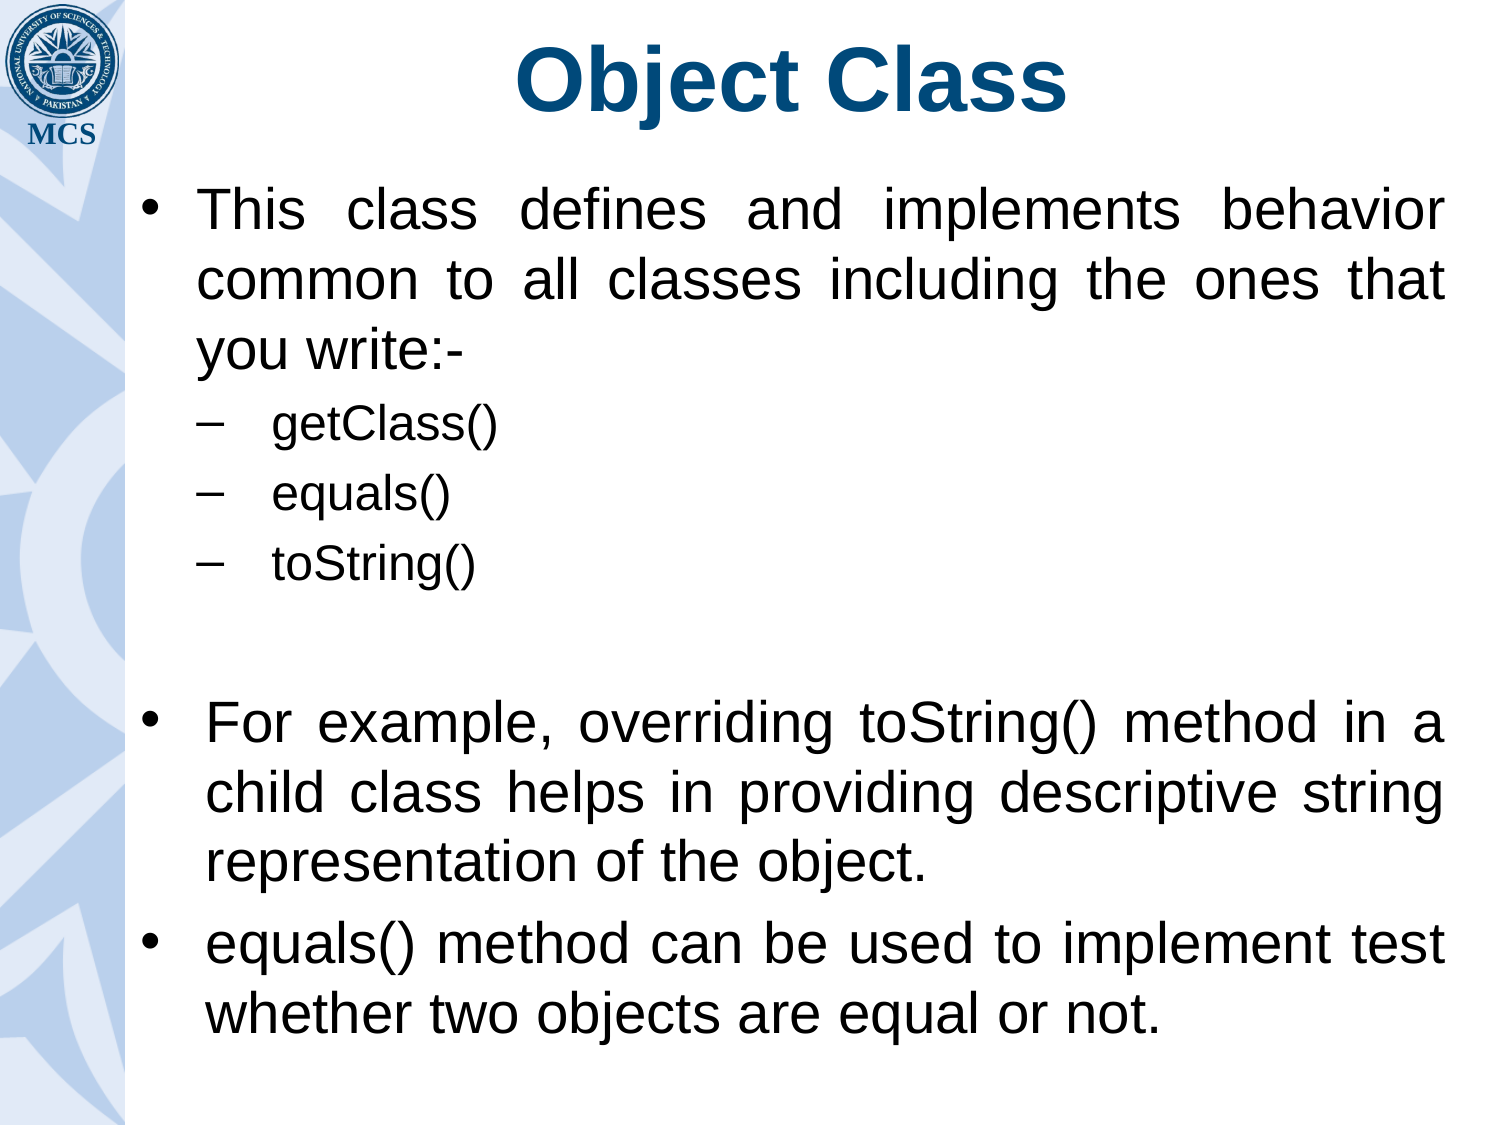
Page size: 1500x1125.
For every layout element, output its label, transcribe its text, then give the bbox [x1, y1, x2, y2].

title Object Class [125, 0, 1460, 150]
picture [0, 0, 125, 1125]
list This class defines and implements behavior common to all classes including the ones that you write:- getClass() equals() toString() For example, overriding toString() method in a child class helps in providing descriptive string representation of the object. equals() method can be used to implement test whether two objects are equal or not. [125, 163, 1463, 1105]
